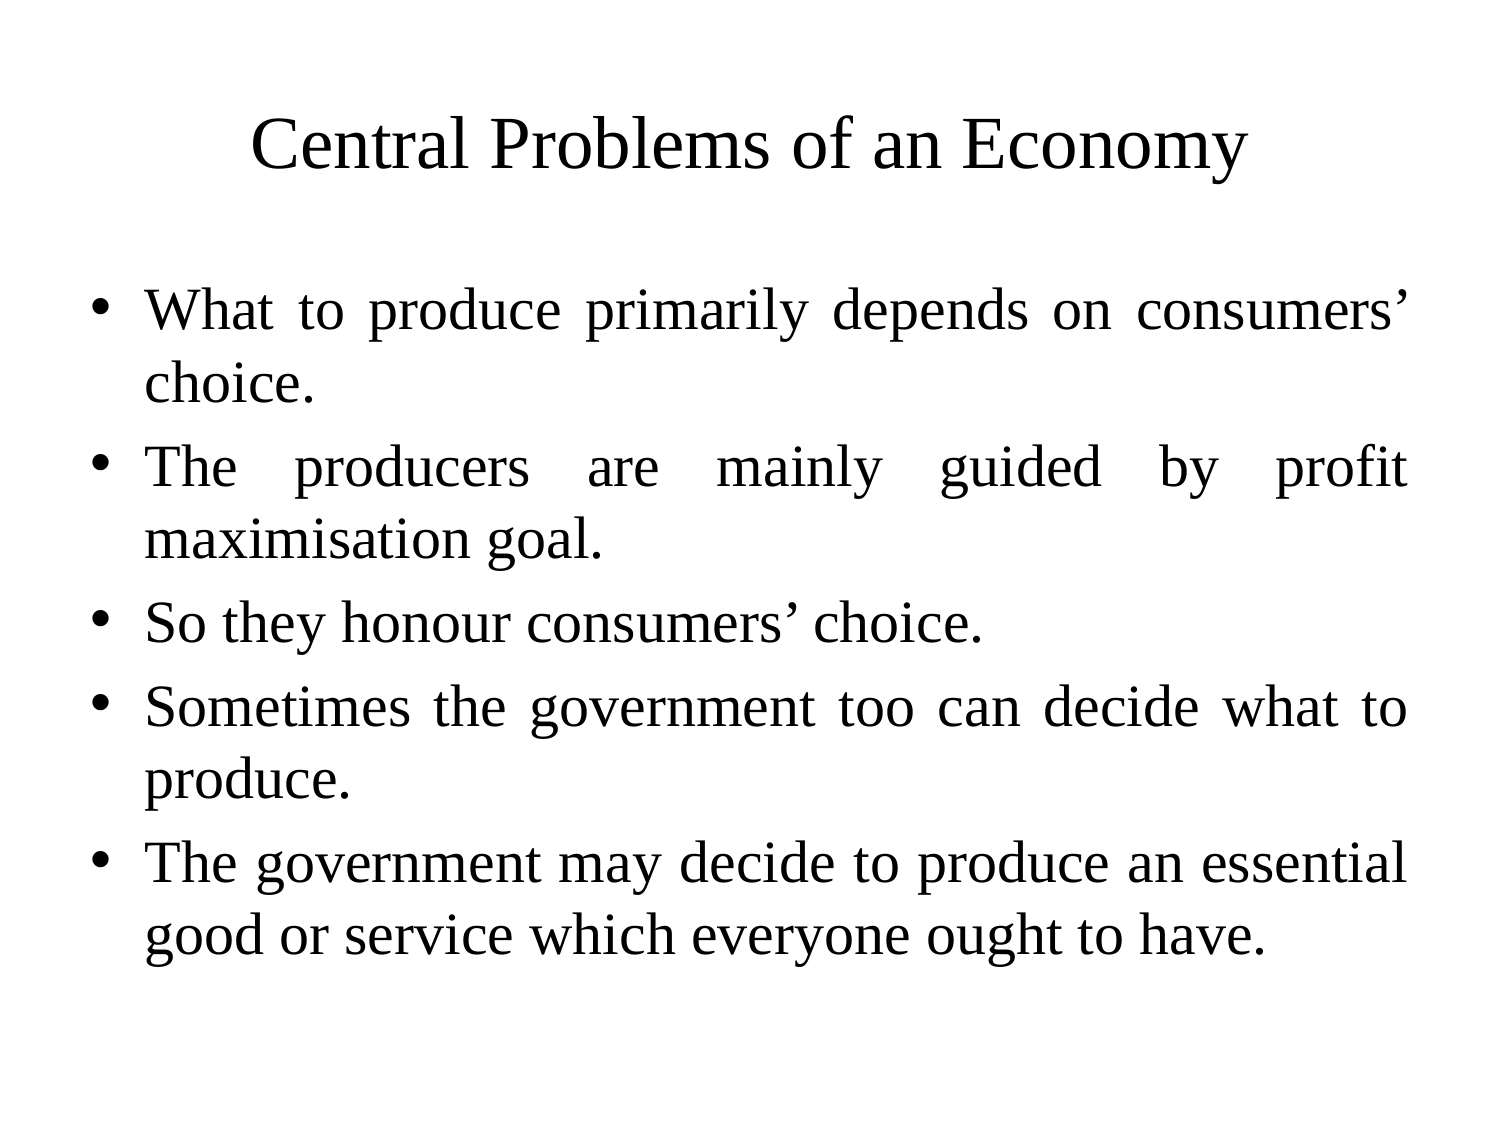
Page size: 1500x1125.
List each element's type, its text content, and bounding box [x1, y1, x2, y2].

title Central Problems of an Economy [75, 45, 1425, 233]
list What to produce primarily depends on consumers’ choice. The producers are mainly guided by profit maximisation goal. So they honour consumers’ choice. Sometimes the government too can decide what to produce. The government may decide to produce an essential good or service which everyone ought to have. [75, 262, 1425, 1005]
